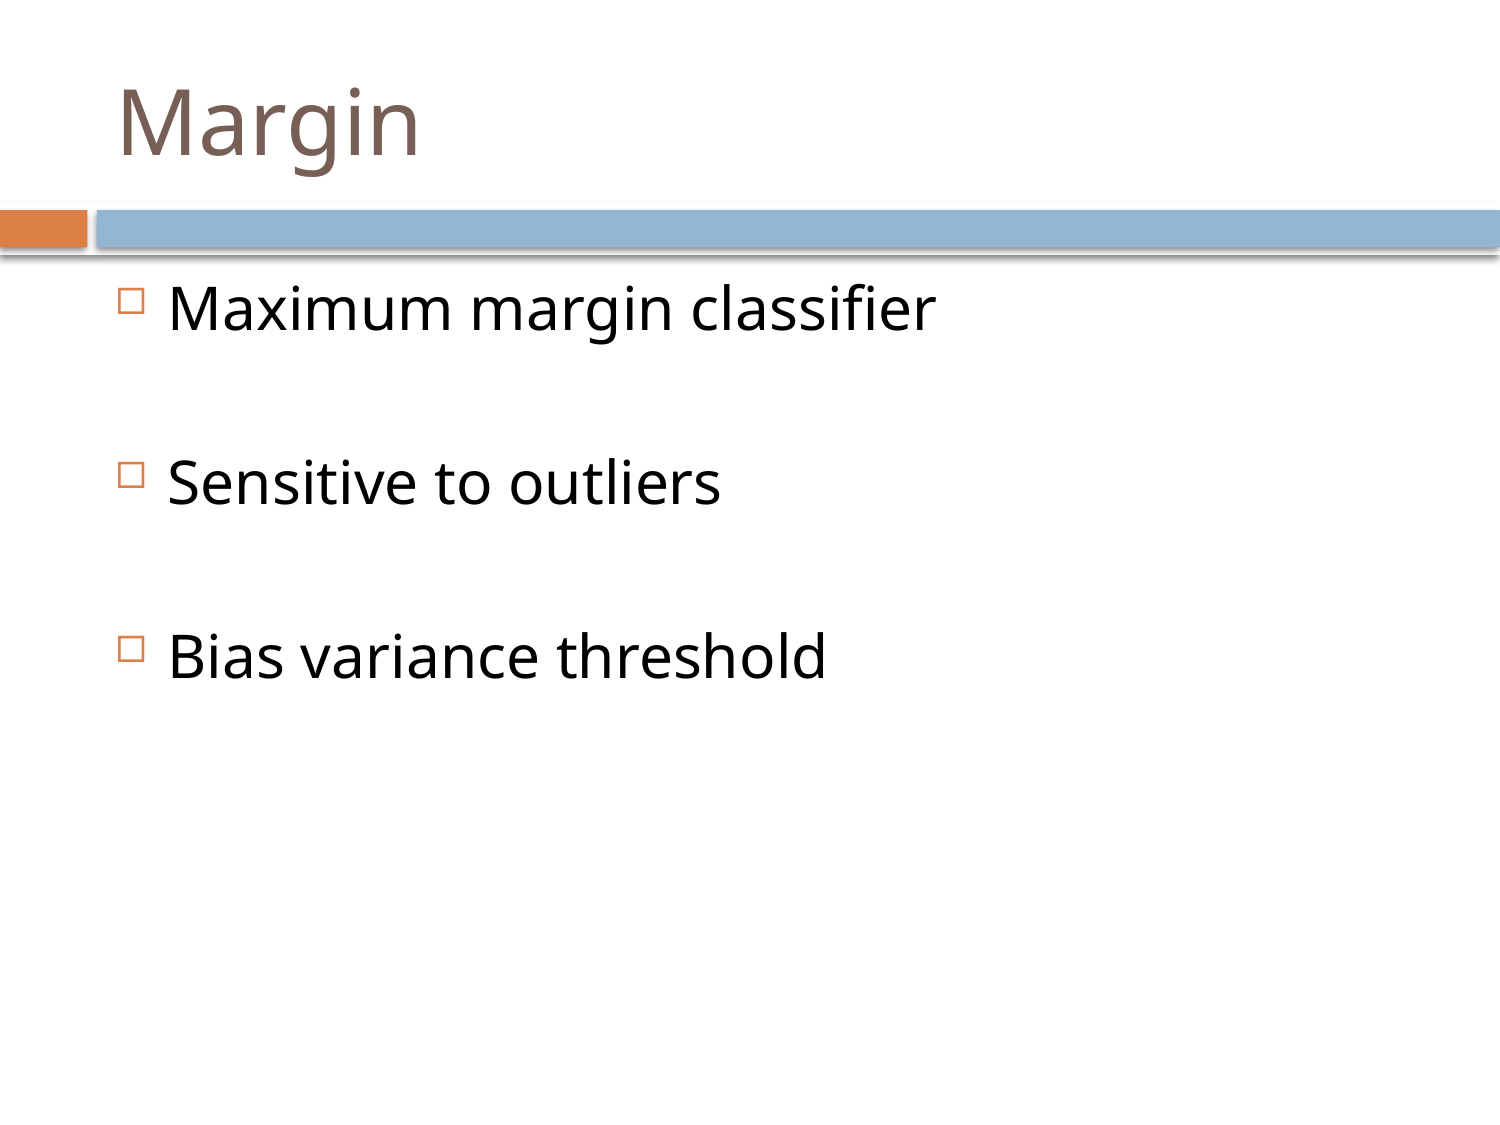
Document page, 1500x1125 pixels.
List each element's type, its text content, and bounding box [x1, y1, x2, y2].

list Maximum margin classifier Sensitive to outliers Bias variance threshold [100, 262, 1438, 1000]
title Margin [100, 37, 1438, 200]
